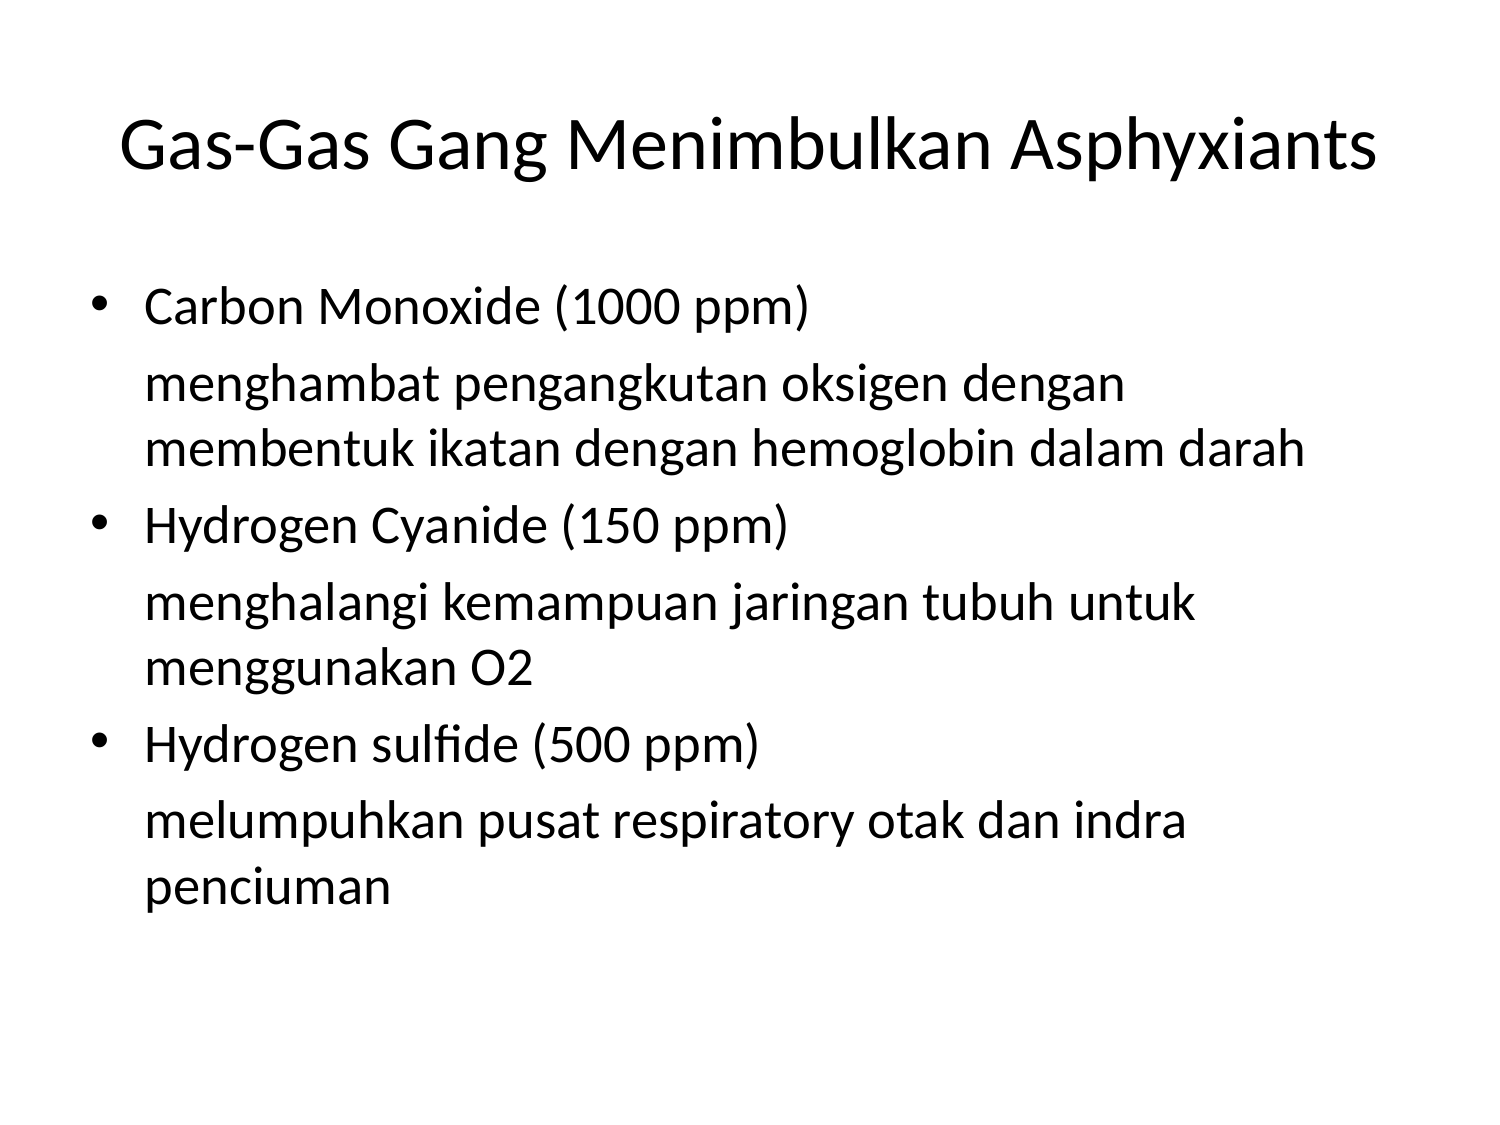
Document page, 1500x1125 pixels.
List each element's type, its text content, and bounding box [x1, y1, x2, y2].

title Gas-Gas Gang Menimbulkan Asphyxiants [74, 44, 1426, 233]
list Carbon Monoxide (1000 ppm) menghambat pengangkutan oksigen dengan membentuk ikatan dengan hemoglobin dalam darah Hydrogen Cyanide (150 ppm) menghalangi kemampuan jaringan tubuh untuk menggunakan O2 Hydrogen sulfide (500 ppm) melumpuhkan pusat respiratory otak dan indra penciuman [74, 262, 1426, 1006]
